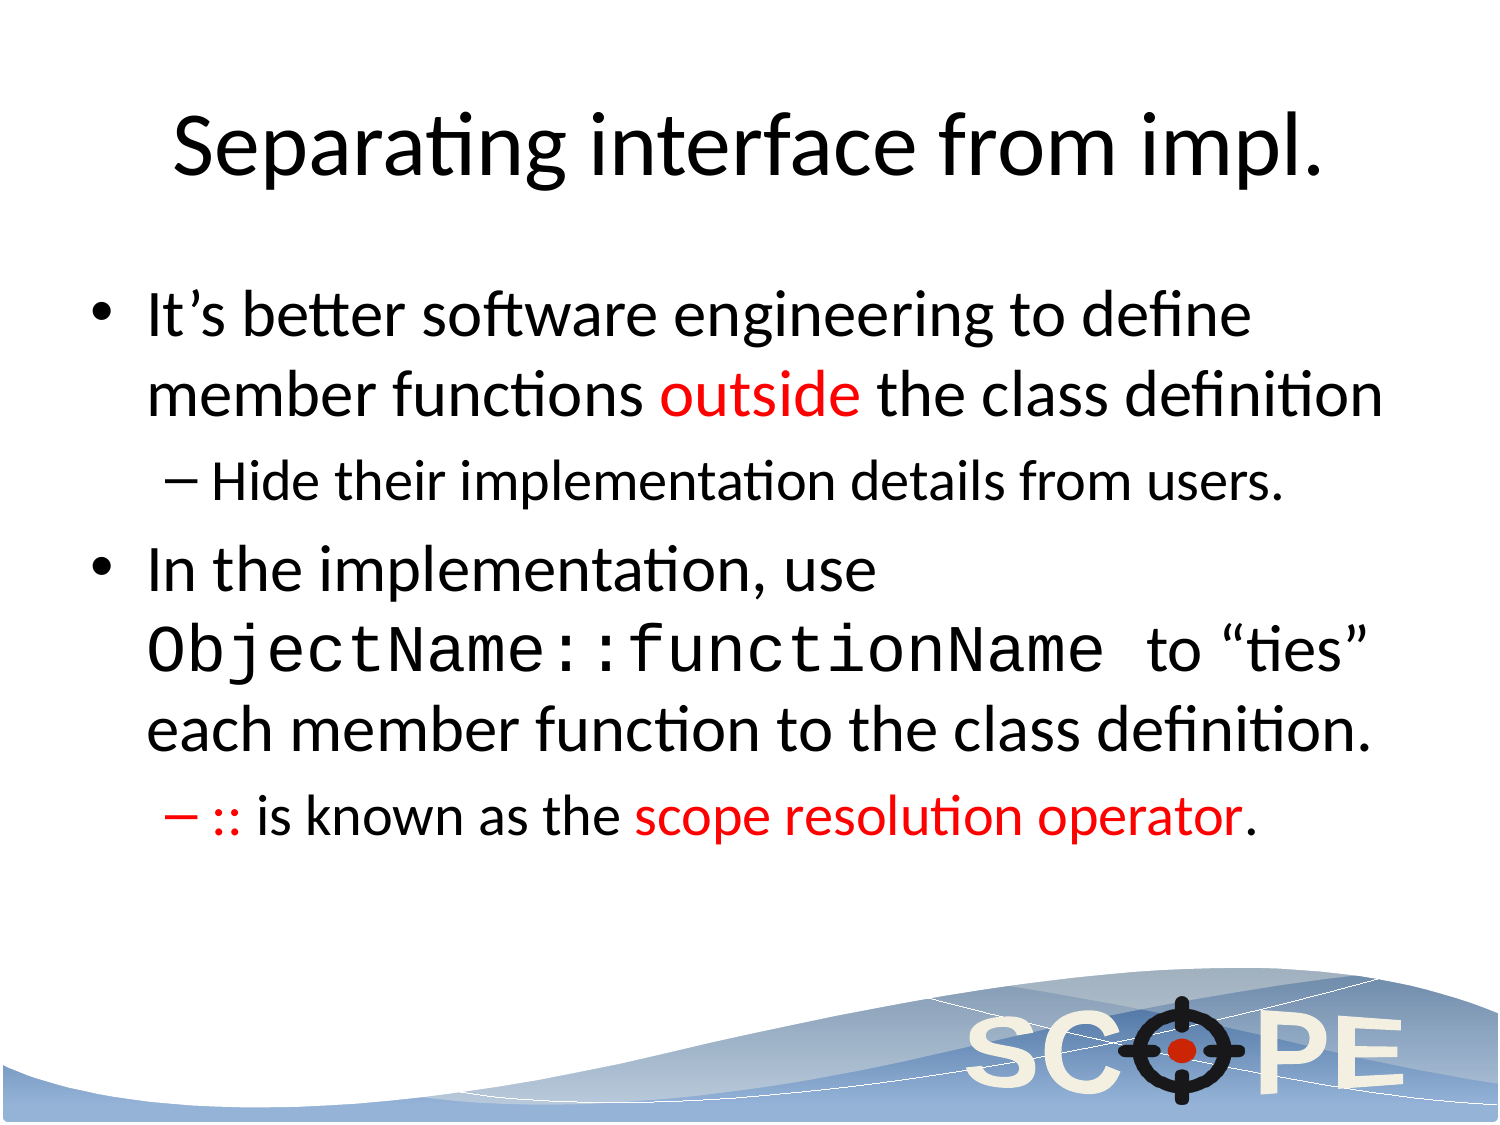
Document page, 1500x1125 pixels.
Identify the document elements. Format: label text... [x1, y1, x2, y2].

title Separating interface from impl. [75, 45, 1425, 233]
list It’s better software engineering to define member functions outside the class definition Hide their implementation details from users. In the implementation, use ObjectName::functionName to “ties” each member function to the class definition. :: is known as the scope resolution operator. [75, 262, 1425, 1005]
picture [1118, 1005, 1245, 1105]
